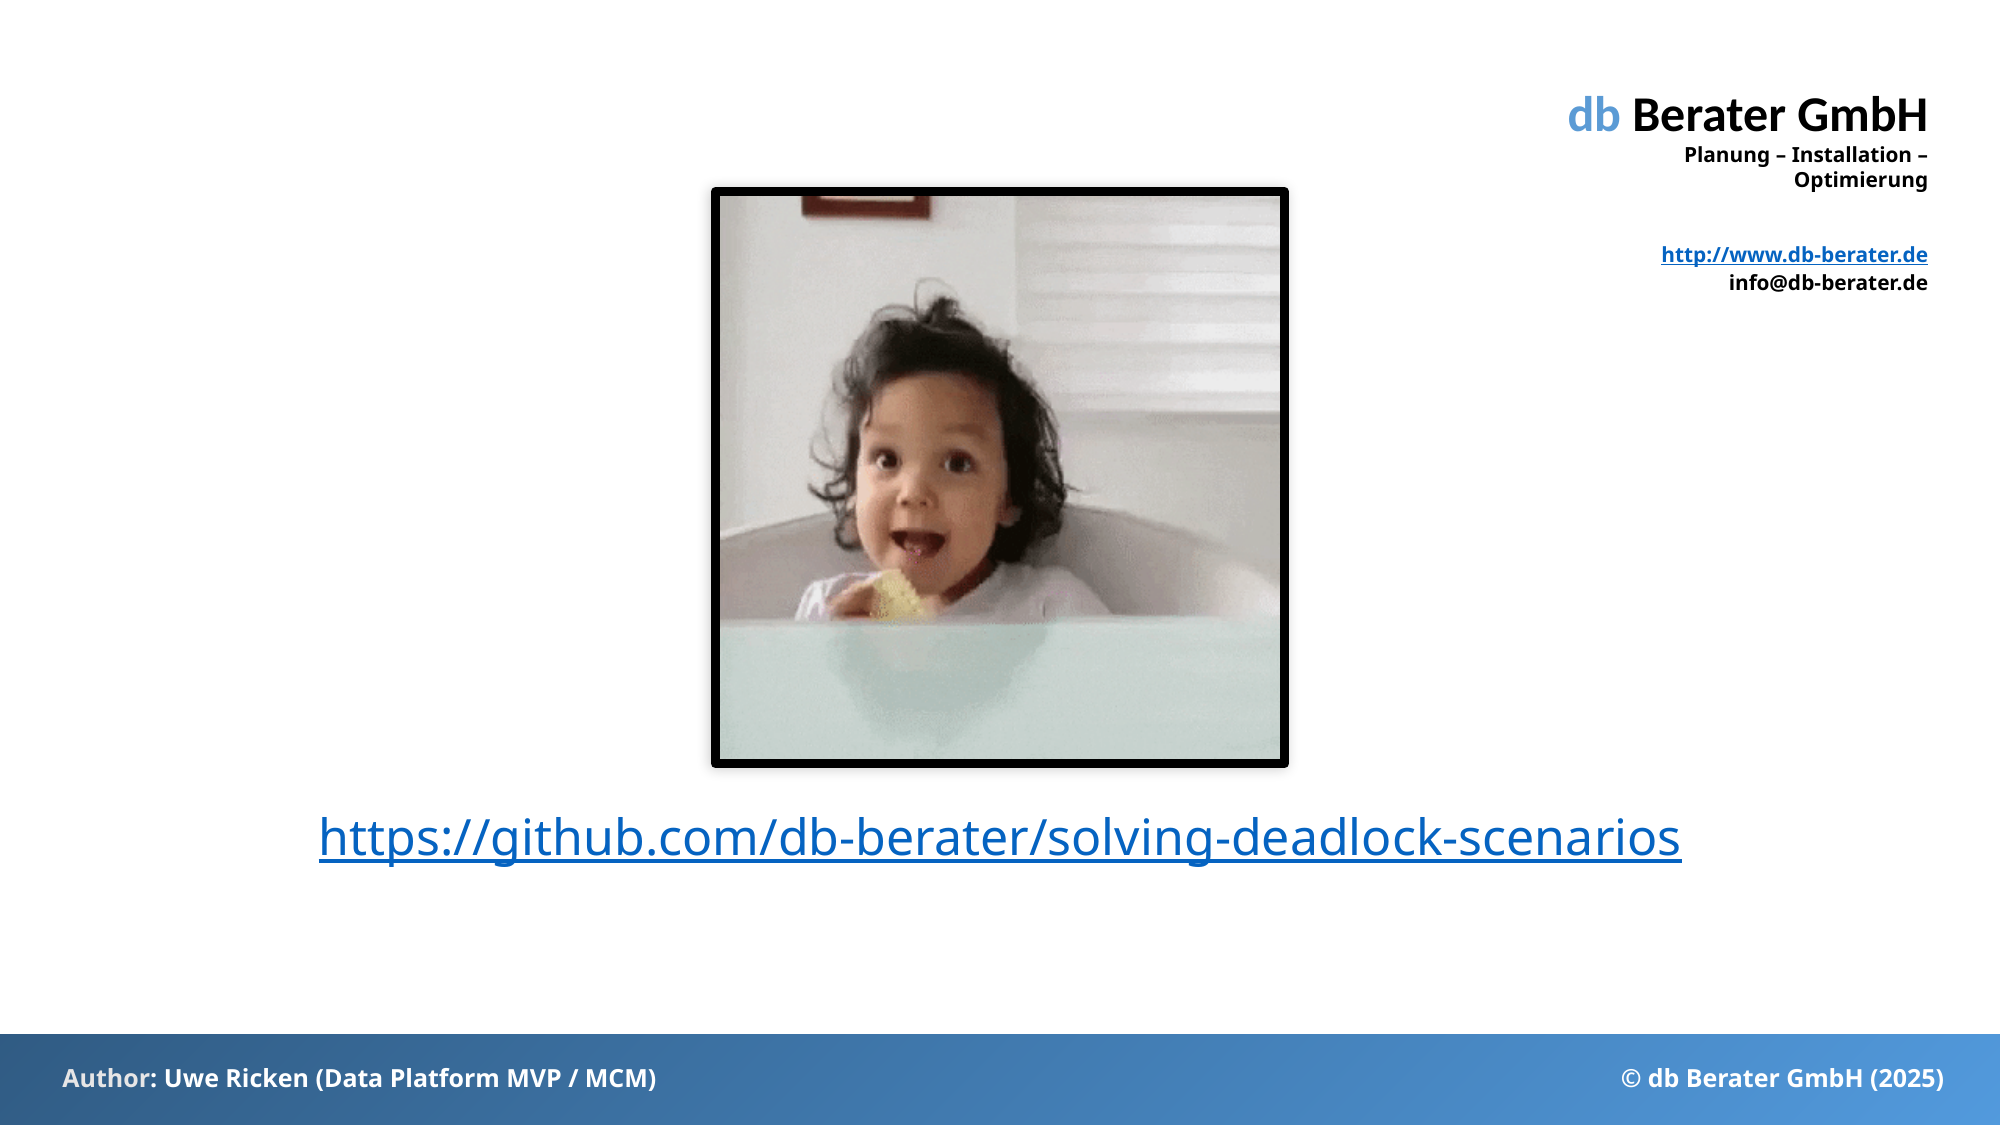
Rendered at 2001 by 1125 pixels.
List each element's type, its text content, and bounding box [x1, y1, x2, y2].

picture [720, 196, 1280, 759]
text_box https://github.com/db-berater/solving-deadlock-scenarios [56, 798, 1945, 921]
